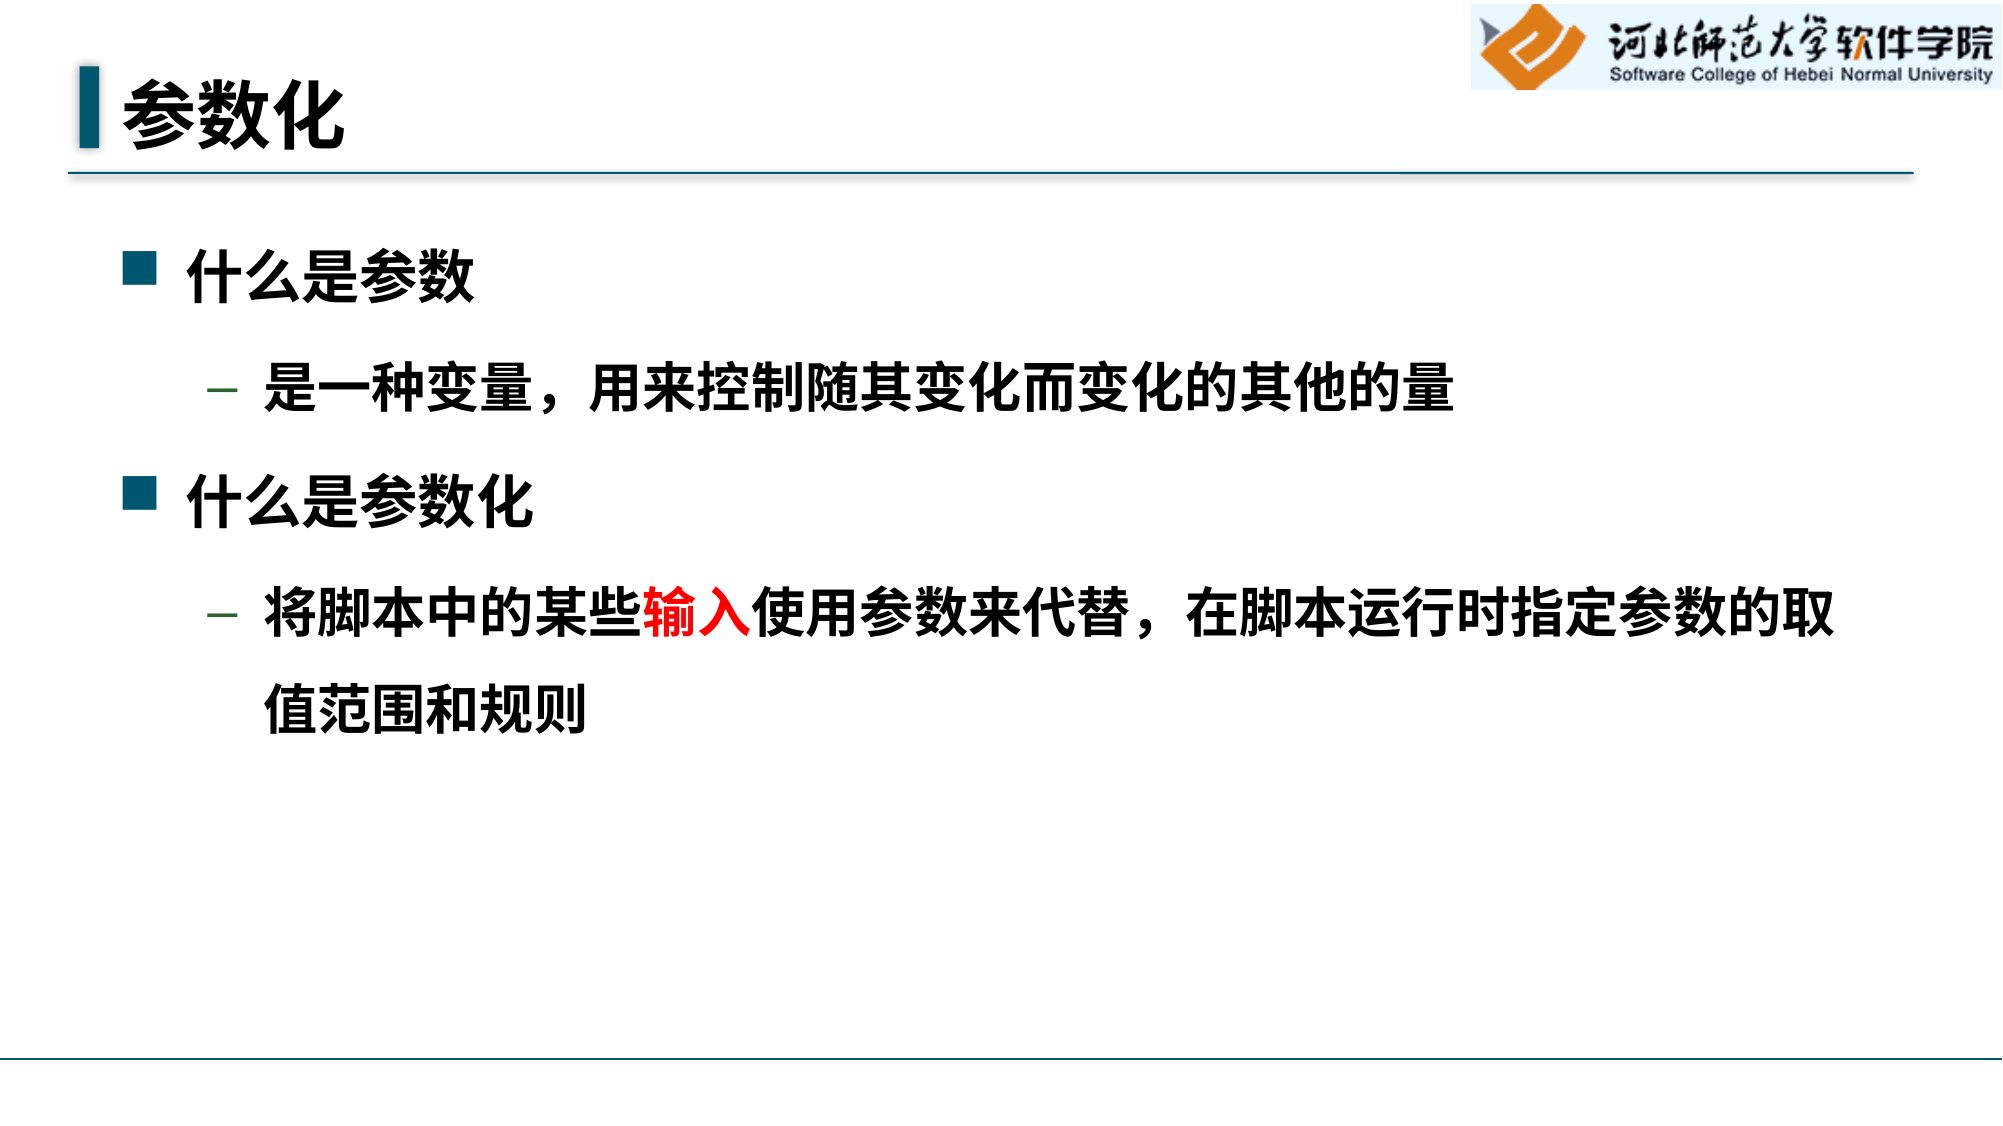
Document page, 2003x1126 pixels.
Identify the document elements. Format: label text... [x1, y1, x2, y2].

picture [1471, 4, 2002, 90]
title 参数化 [103, 66, 1462, 162]
list 什么是参数 是一种变量，用来控制随其变化而变化的其他的量 什么是参数化 将脚本中的某些输入使用参数来代替，在脚本运行时指定参数的取值范围和规则 [99, 196, 1903, 1024]
